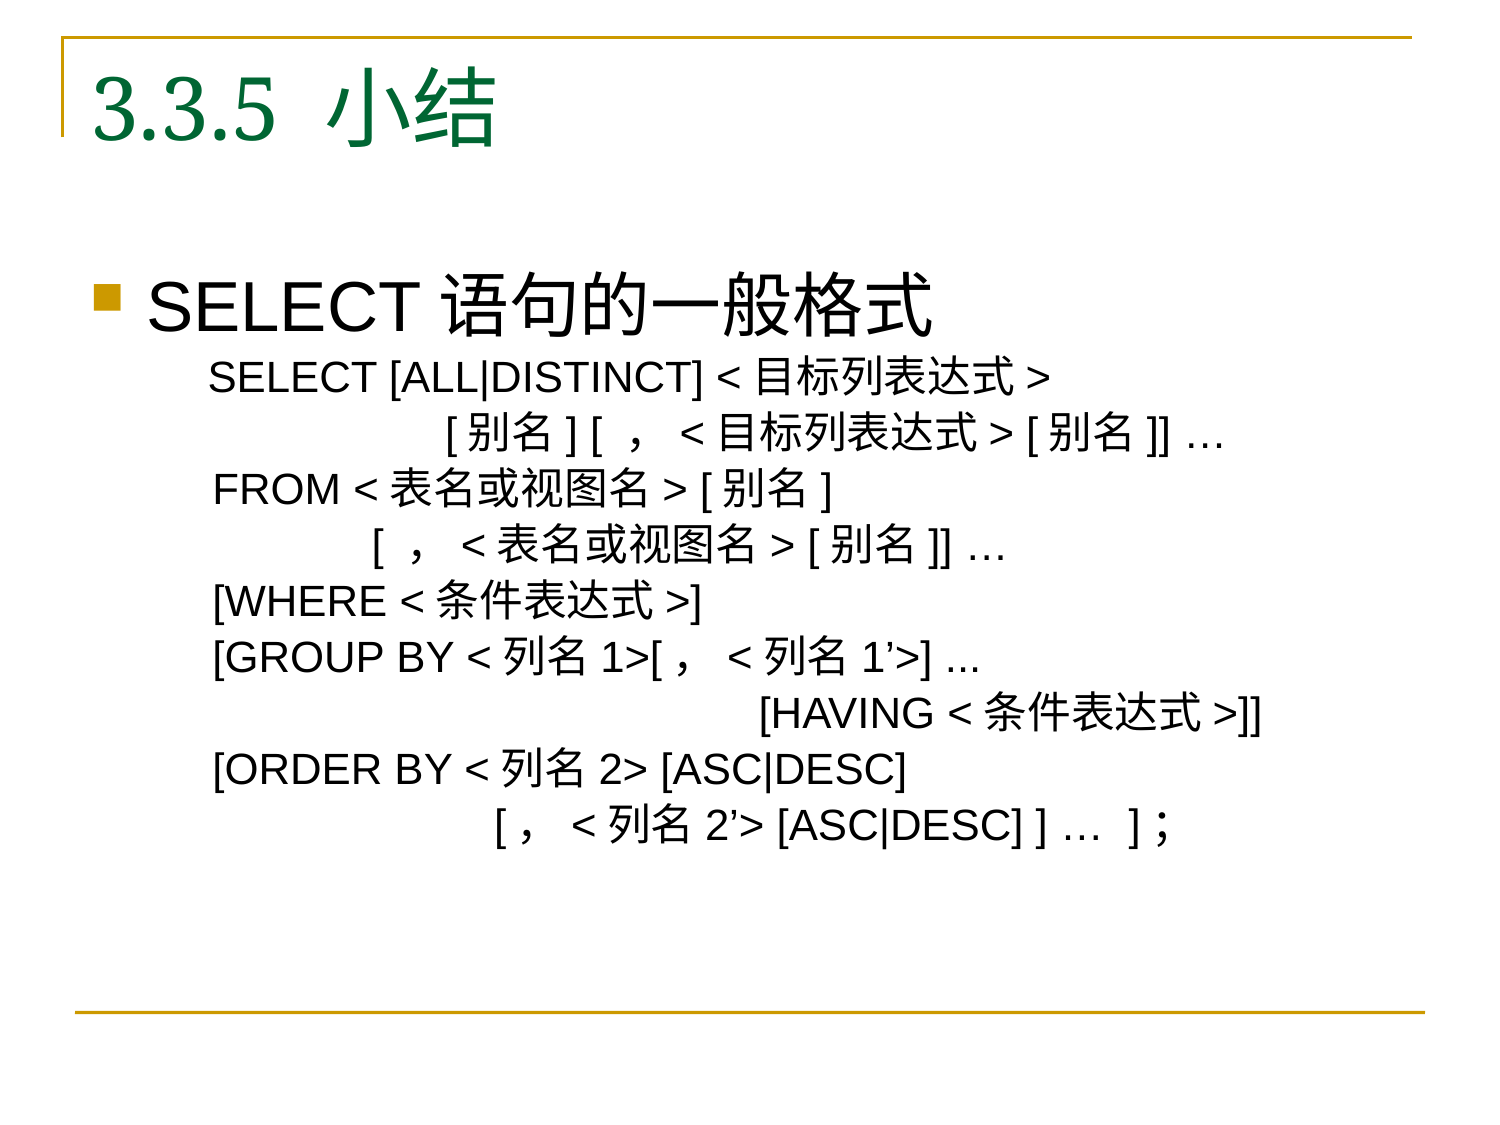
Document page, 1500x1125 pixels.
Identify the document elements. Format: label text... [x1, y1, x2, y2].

list SELECT语句的一般格式 SELECT [ALL|DISTINCT] <目标列表达式> [别名] [ ，<目标列表达式> [别名]] … FROM <表名或视图名> [别名] [ ，<表名或视图名> [别名]] … [WHERE <条件表达式>] [GROUP BY <列名1>[，<列名1’>] ... [HAVING <条件表达式>]] [ORDER BY <列名2> [ASC|DESC] [，<列名2’> [ASC|DESC] ] … ]； [75, 262, 1425, 1006]
title 3.3.5 小结 [75, 45, 1425, 233]
